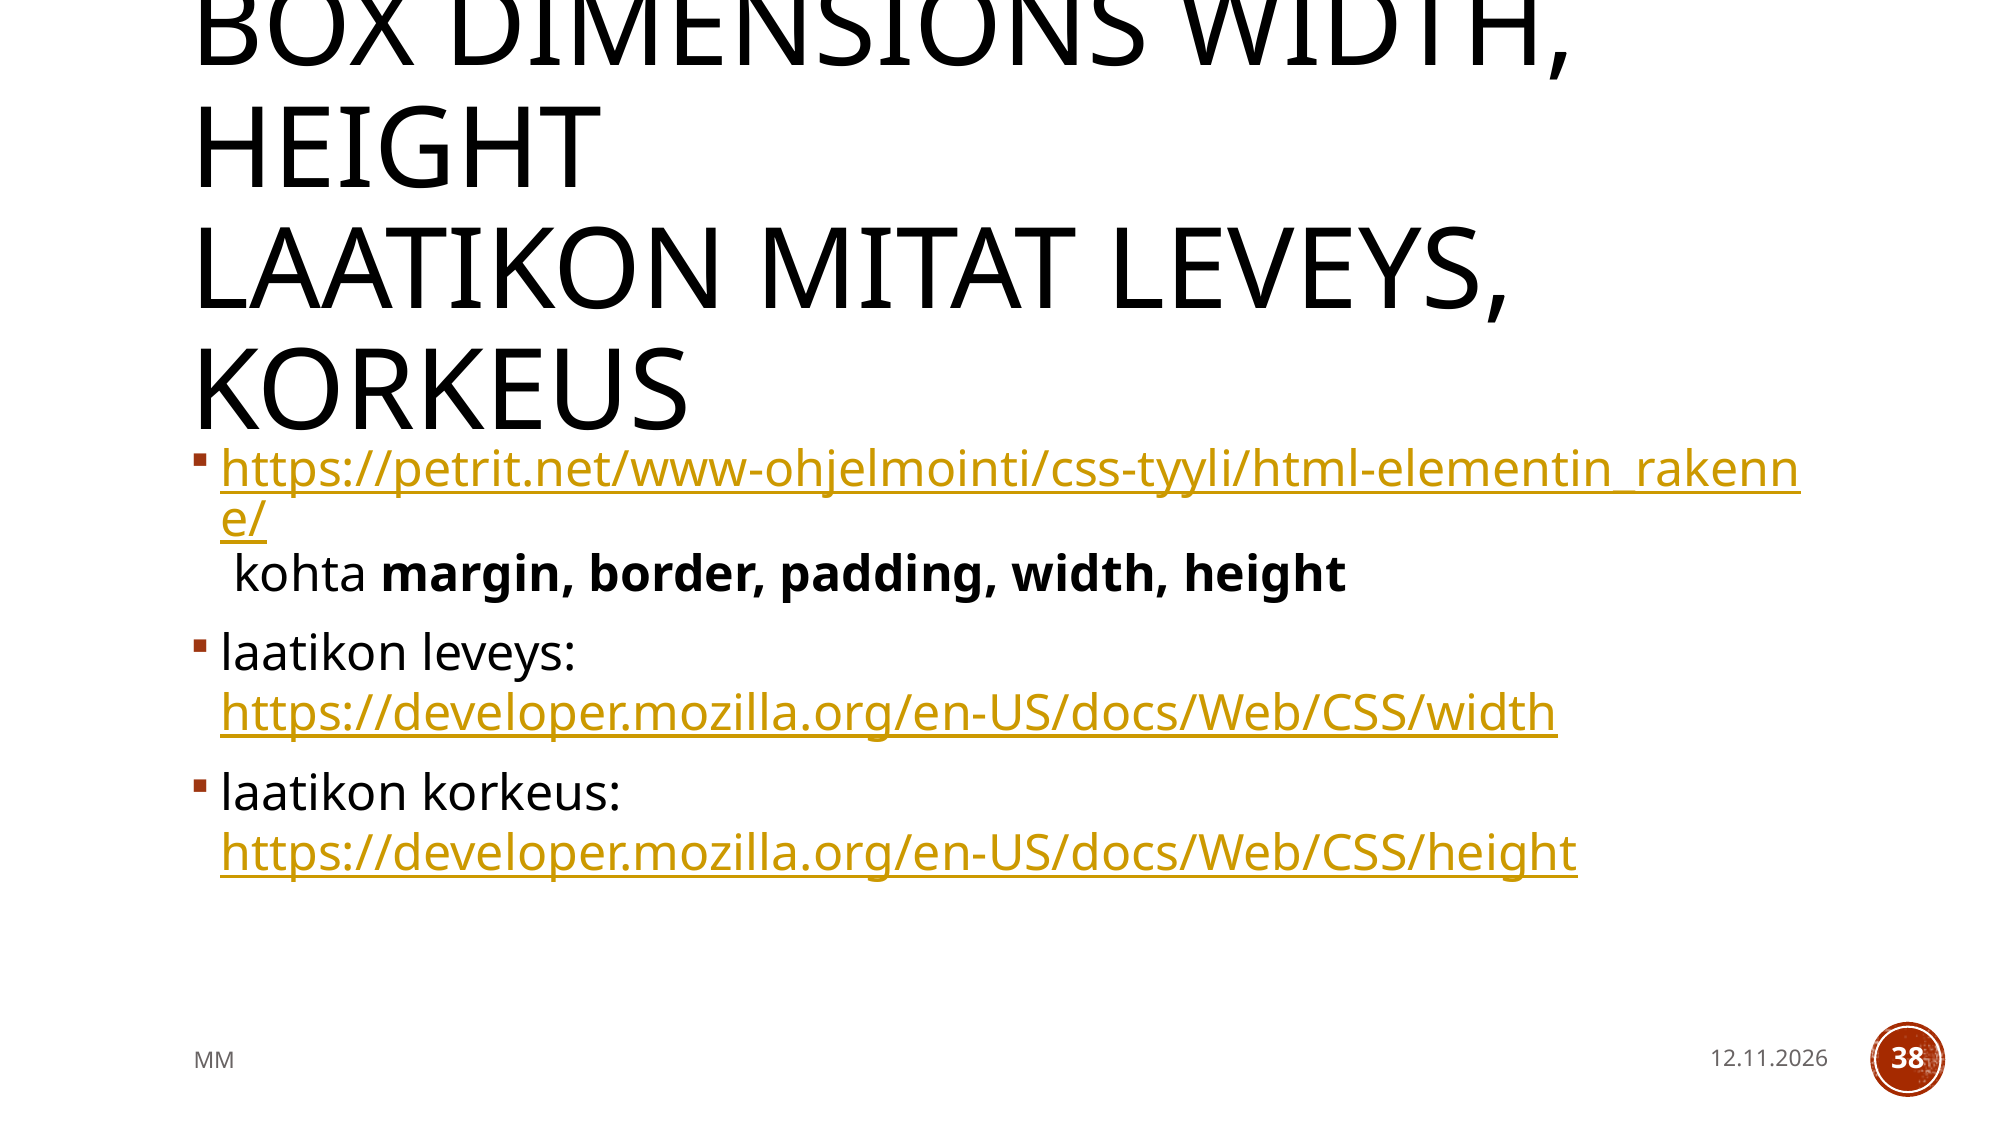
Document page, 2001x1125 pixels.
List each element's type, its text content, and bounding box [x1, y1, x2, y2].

footer MM [178, 1028, 1217, 1089]
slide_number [1306, 1028, 1844, 1089]
slide_number 38 [1855, 1028, 1961, 1089]
list https://petrit.net/www-ohjelmointi/css-tyyli/html-elementin_rakenne/ kohta margin, border, padding, width, height laatikon leveys: https://developer.mozilla.org/en-US/docs/Web/CSS/width laatikon korkeus: https://developer.mozilla.org/en-US/docs/Web/CSS/height [175, 430, 1826, 1013]
title box dimensions width, height laatikon mitat leveys, korkeus [175, 79, 1826, 344]
